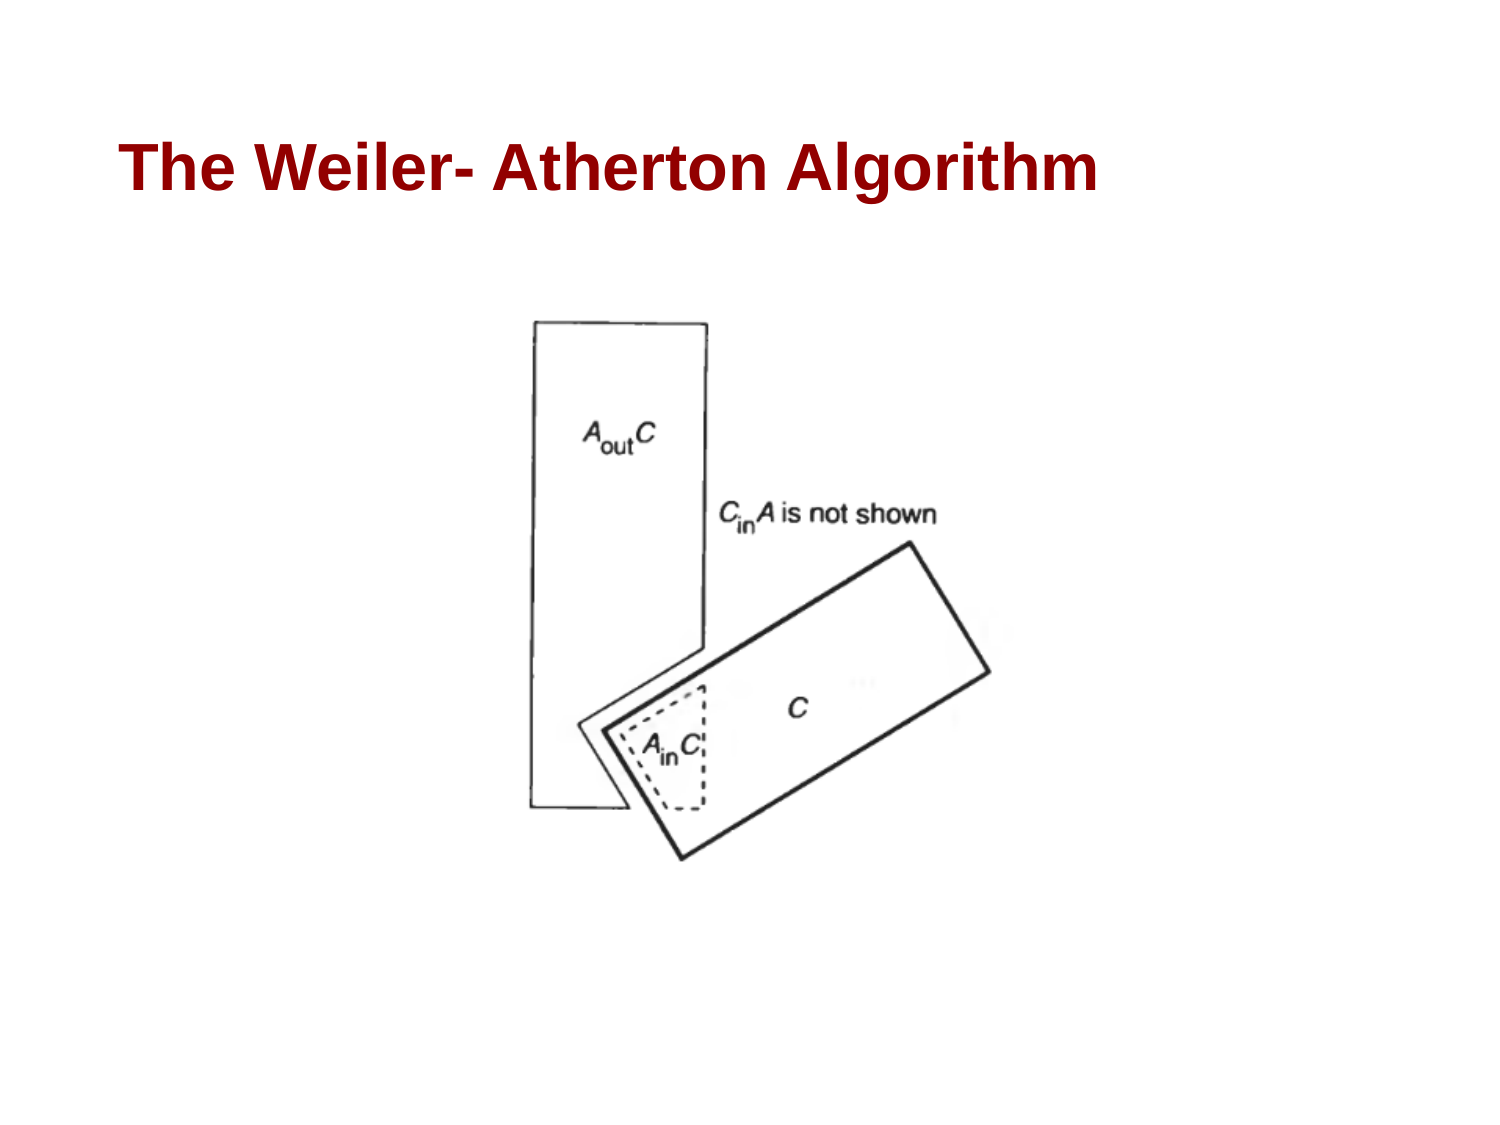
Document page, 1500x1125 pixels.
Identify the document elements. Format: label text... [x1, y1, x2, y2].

title The Weiler- Atherton Algorithm [103, 59, 1397, 278]
picture [472, 296, 1028, 871]
